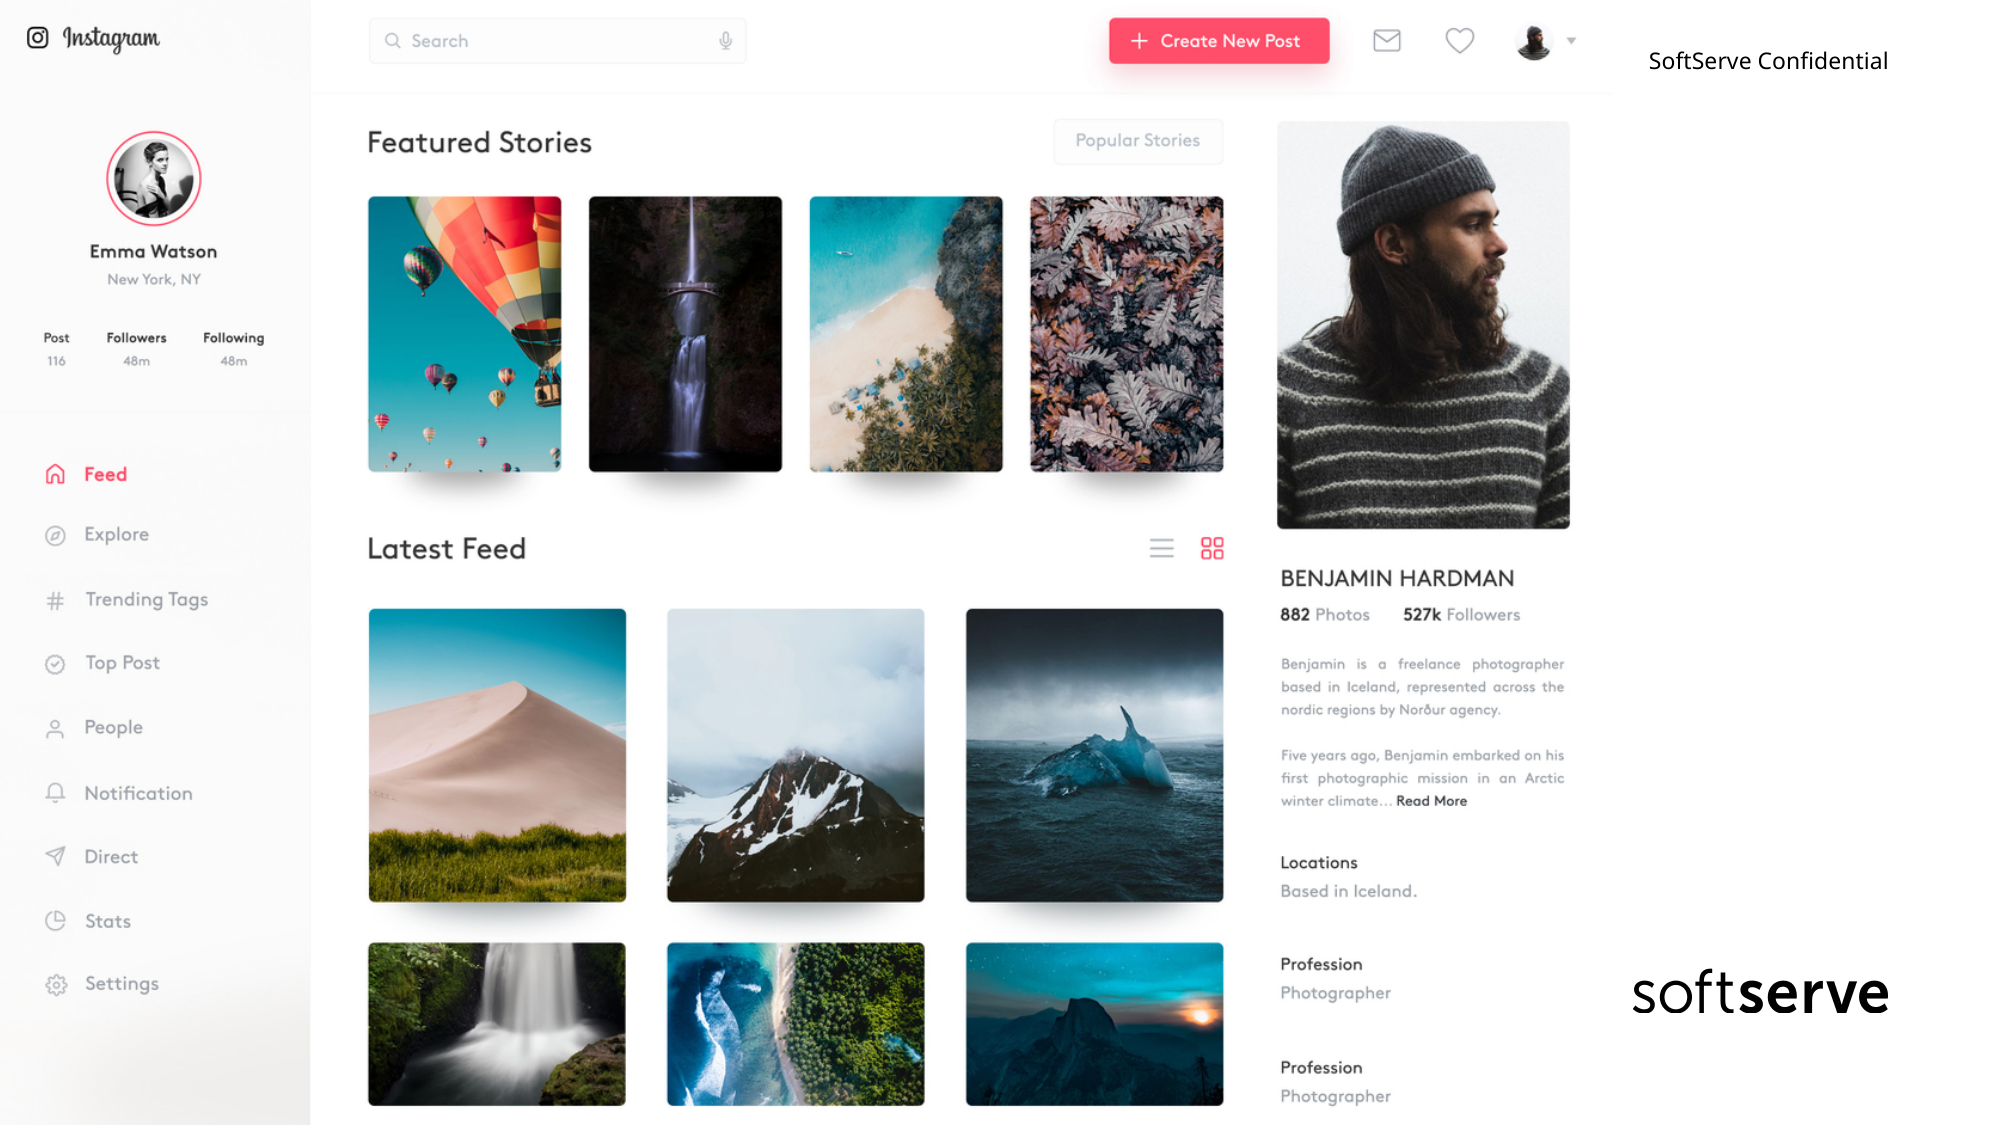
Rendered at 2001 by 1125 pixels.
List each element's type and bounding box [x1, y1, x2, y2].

picture [1633, 968, 1888, 1013]
picture [0, 0, 1613, 1125]
